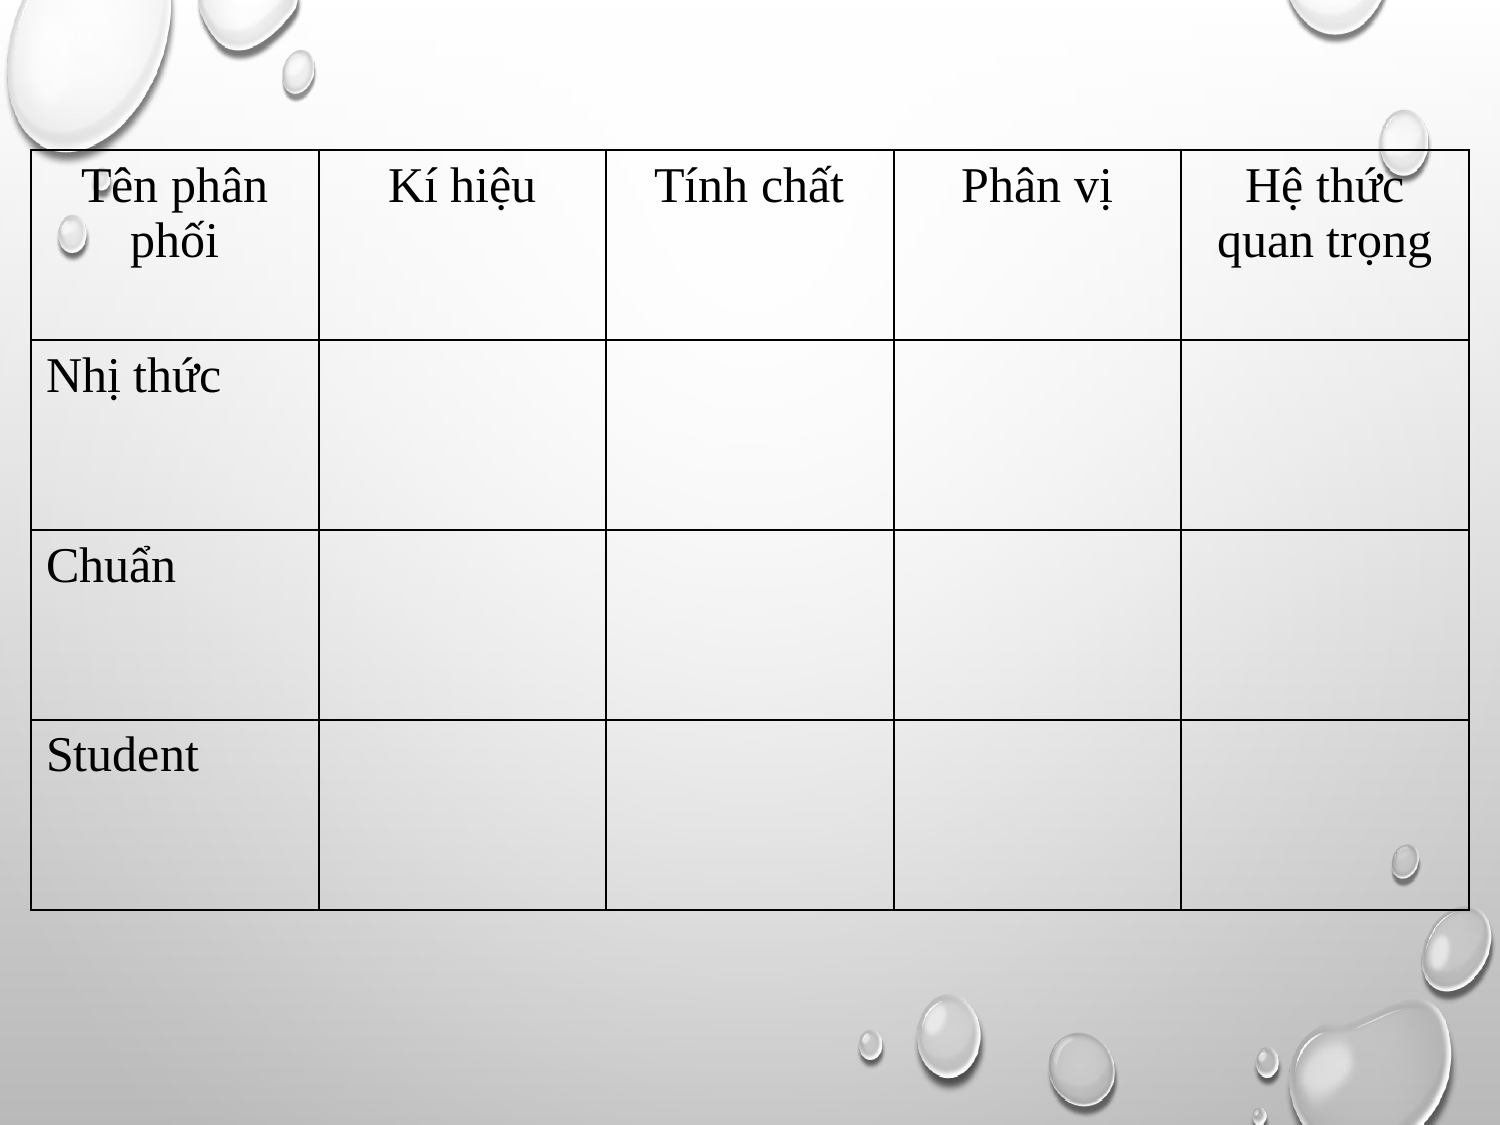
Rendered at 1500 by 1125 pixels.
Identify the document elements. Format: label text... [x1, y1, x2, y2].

table_cell [607, 721, 893, 909]
table_cell Chuẩn [32, 531, 318, 719]
table_cell [1182, 531, 1468, 719]
table_cell [607, 531, 893, 719]
table_cell [895, 531, 1180, 719]
table_cell [1182, 341, 1468, 529]
picture [0, 0, 1500, 1125]
table_header Tên phân phối [32, 151, 318, 339]
table_header Tính chất [607, 151, 893, 339]
table_cell Nhị thức [32, 341, 318, 529]
table_header Hệ thức quan trọng [1182, 151, 1468, 339]
table_cell [320, 341, 605, 529]
table_cell [320, 531, 605, 719]
table_cell [895, 721, 1180, 909]
table_header Phân vị [895, 151, 1180, 339]
table_cell [1182, 721, 1468, 909]
table_cell [895, 341, 1180, 529]
table_header Kí hiệu [320, 151, 605, 339]
table_cell Student [32, 721, 318, 909]
table_cell [607, 341, 893, 529]
table_cell [320, 721, 605, 909]
